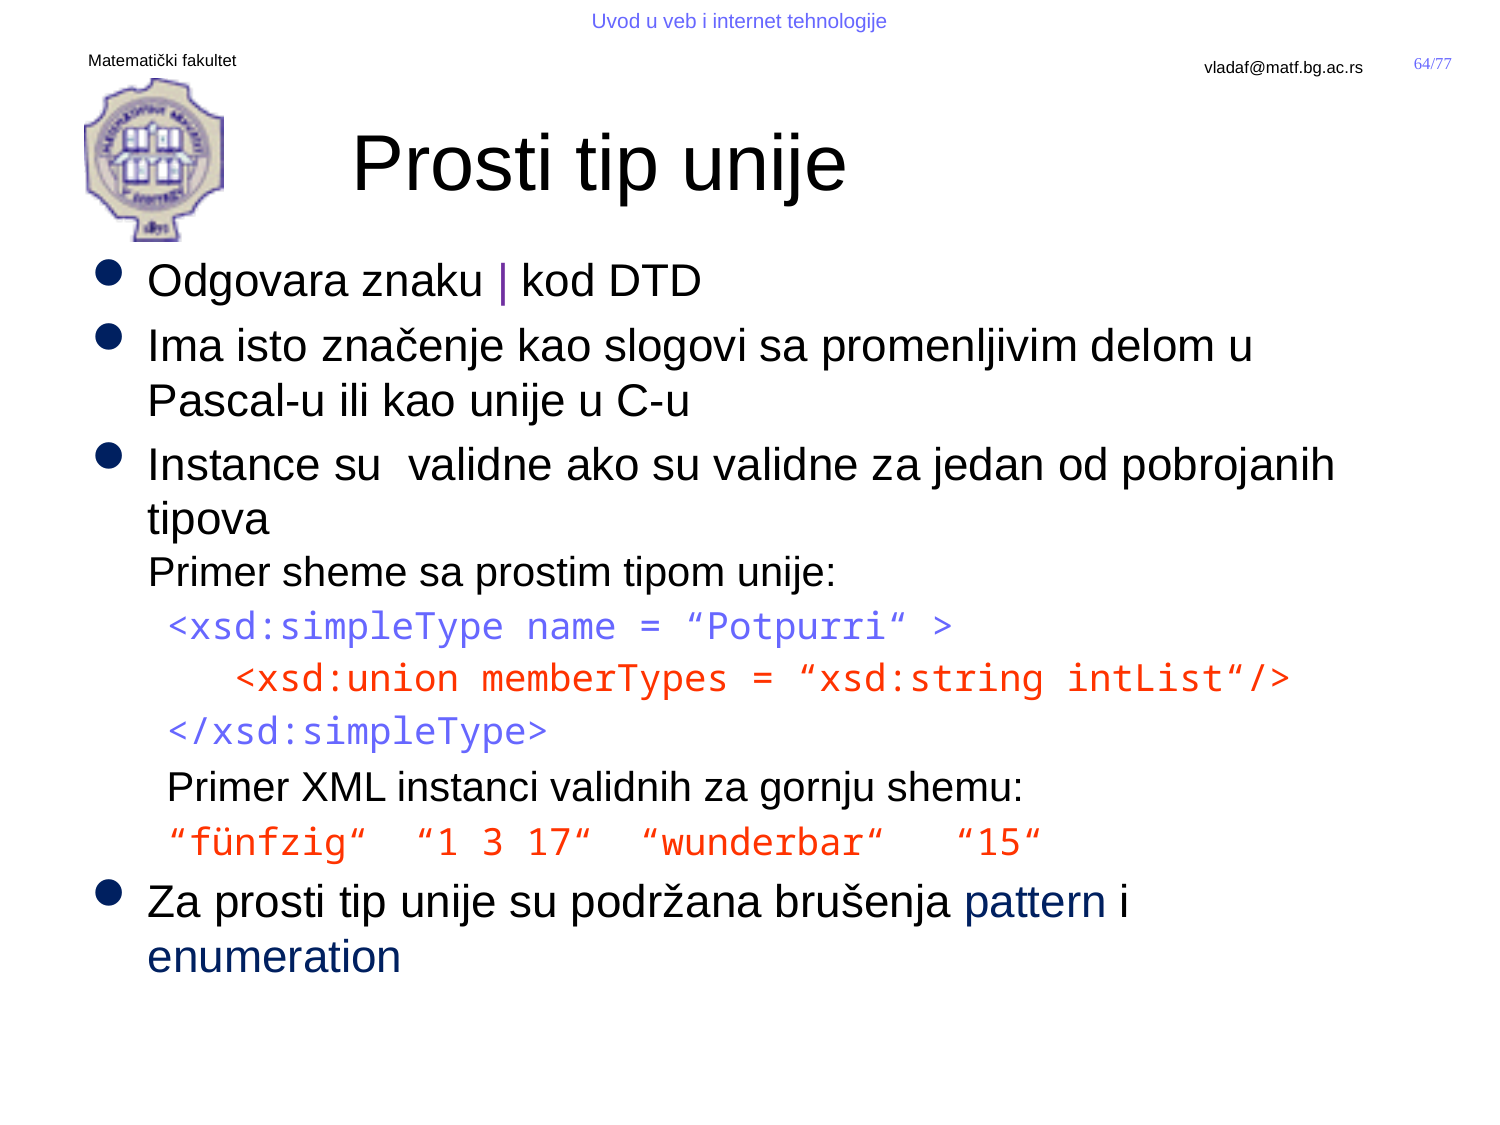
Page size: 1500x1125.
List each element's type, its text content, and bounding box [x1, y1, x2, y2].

list Odgovara znaku | kod DTD Ima isto značenje kao slogovi sa promenljivim delom u Pascal-u ili kao unije u C-u Instance su validne ako su validne za jedan od pobrojanih tipova Primer sheme sa prostim tipom unije: <xsd:simpleType name = “Potpurri“ > <xsd:union memberTypes = “xsd:string intList“/> </xsd:simpleType> Primer XML instanci validnih za gornju shemu: “fünfzig“ “1 3 17“ “wunderbar“ “15“ Za prosti tip unije su podržana brušenja pattern i enumeration [76, 243, 1400, 976]
picture [84, 78, 224, 242]
title Prosti tip unije [336, 90, 1499, 228]
